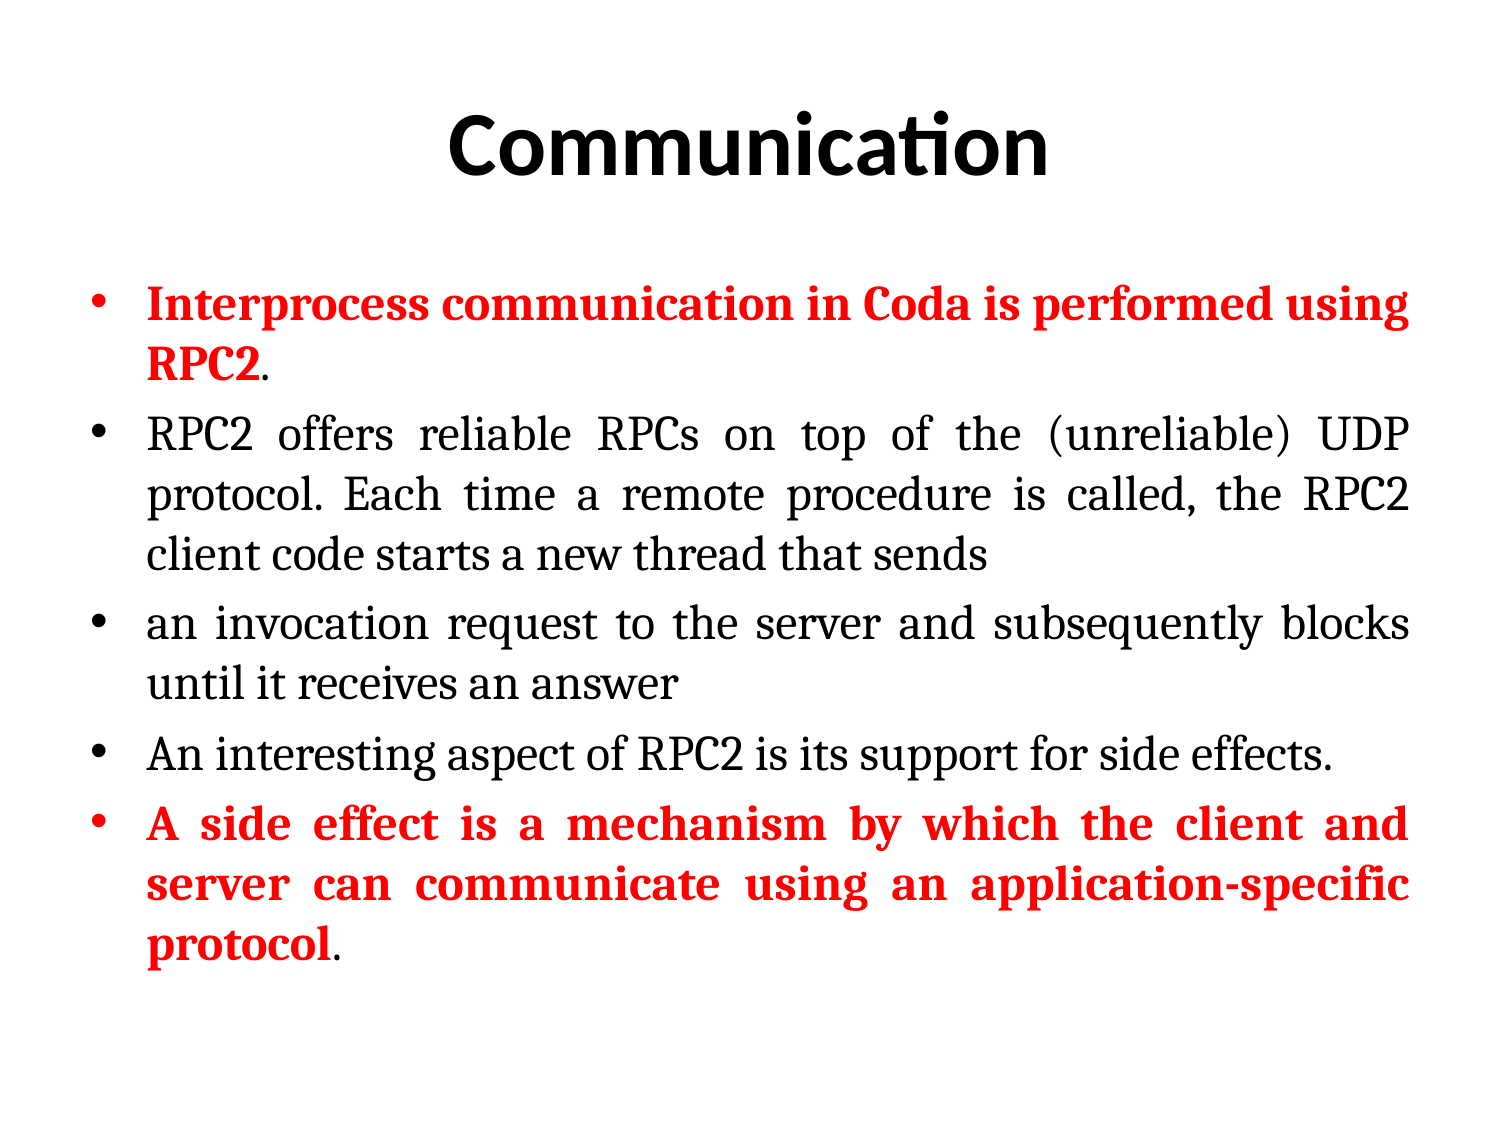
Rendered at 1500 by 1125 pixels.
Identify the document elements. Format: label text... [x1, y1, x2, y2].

list Interprocess communication in Coda is performed using RPC2. RPC2 offers reliable RPCs on top of the (unreliable) UDP protocol. Each time a remote procedure is called, the RPC2 client code starts a new thread that sends an invocation request to the server and subsequently blocks until it receives an answer An interesting aspect of RPC2 is its support for side effects. A side effect is a mechanism by which the client and server can communicate using an application-specific protocol. [75, 262, 1425, 1005]
title Communication [75, 45, 1425, 233]
